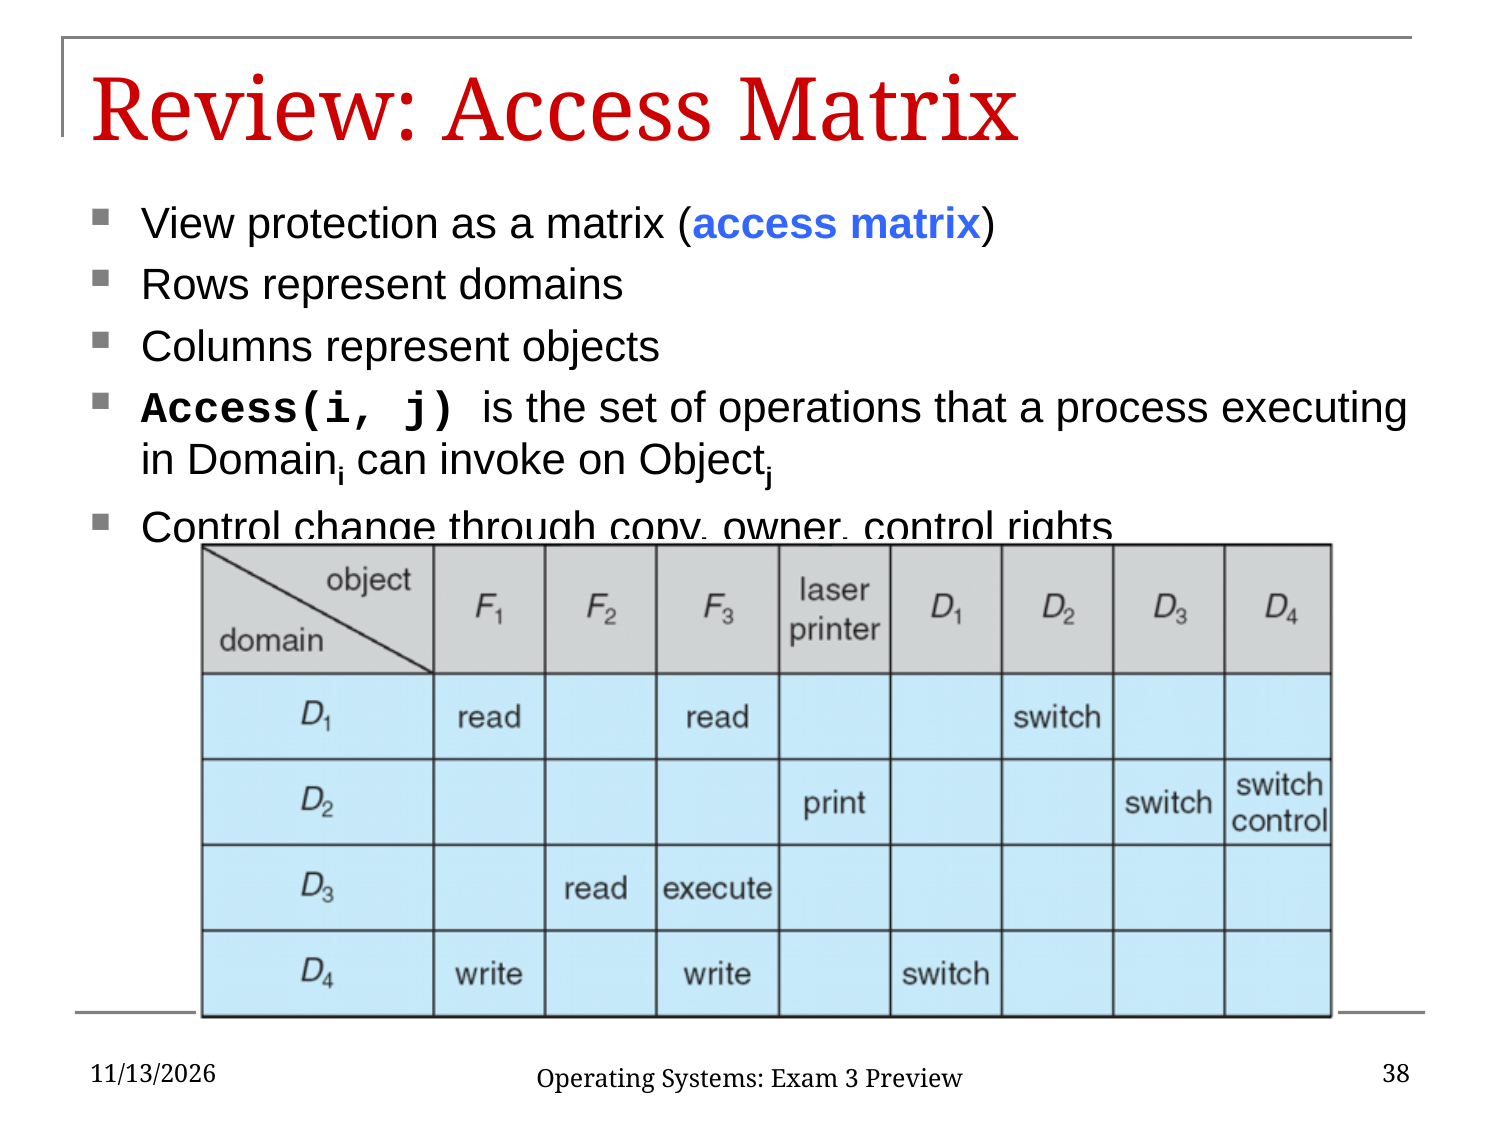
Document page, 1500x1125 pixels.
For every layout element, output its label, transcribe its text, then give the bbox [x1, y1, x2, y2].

slide_number 38 [1074, 1023, 1426, 1100]
title Review: Access Matrix [75, 45, 1425, 163]
footer Operating Systems: Exam 3 Preview [512, 1034, 988, 1101]
list View protection as a matrix (access matrix) Rows represent domains Columns represent objects Access(i, j) is the set of operations that a process executing in Domaini can invoke on Objectj Control change through copy, owner, control rights [75, 187, 1425, 563]
picture [196, 539, 1338, 1026]
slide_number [74, 1023, 426, 1100]
